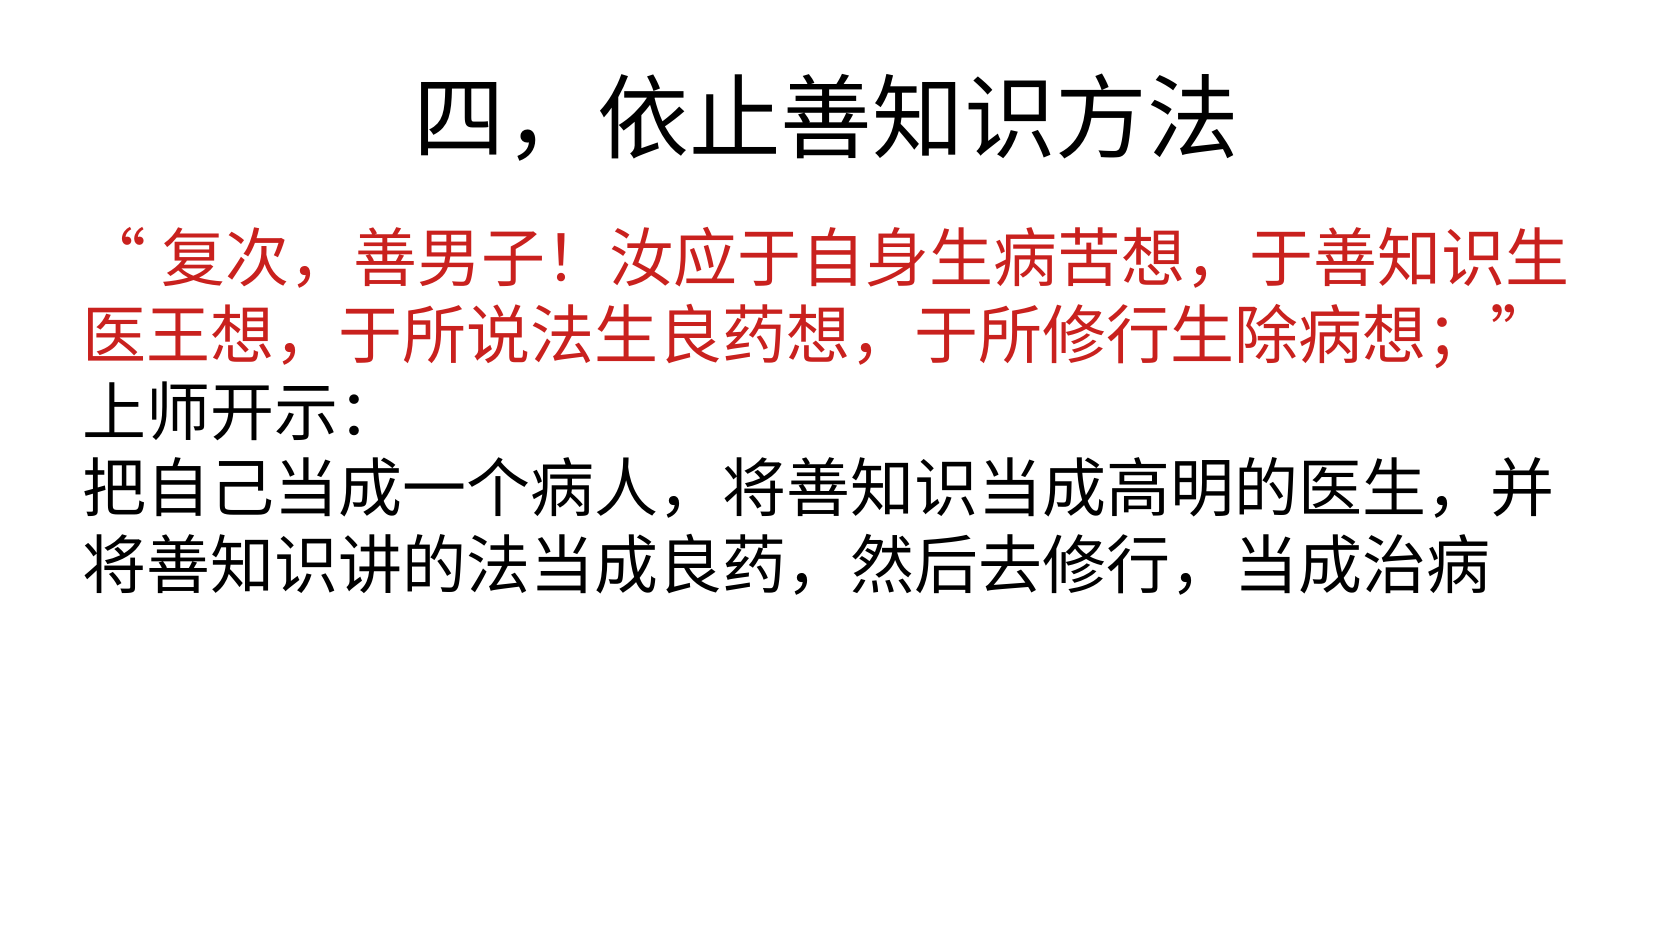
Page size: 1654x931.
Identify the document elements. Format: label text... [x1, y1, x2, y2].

text_box “复次，善男子！汝应于自身生病苦想，于善知识生医王想，于所说法生良药想，于所修行生除病想；” 上师开示： 把自己当成一个病人，将善知识当成高明的医生，并将善知识讲的法当成良药，然后去修行，当成治病 [82, 217, 1571, 757]
text_box 四，依止善知识方法 [82, 59, 1571, 170]
